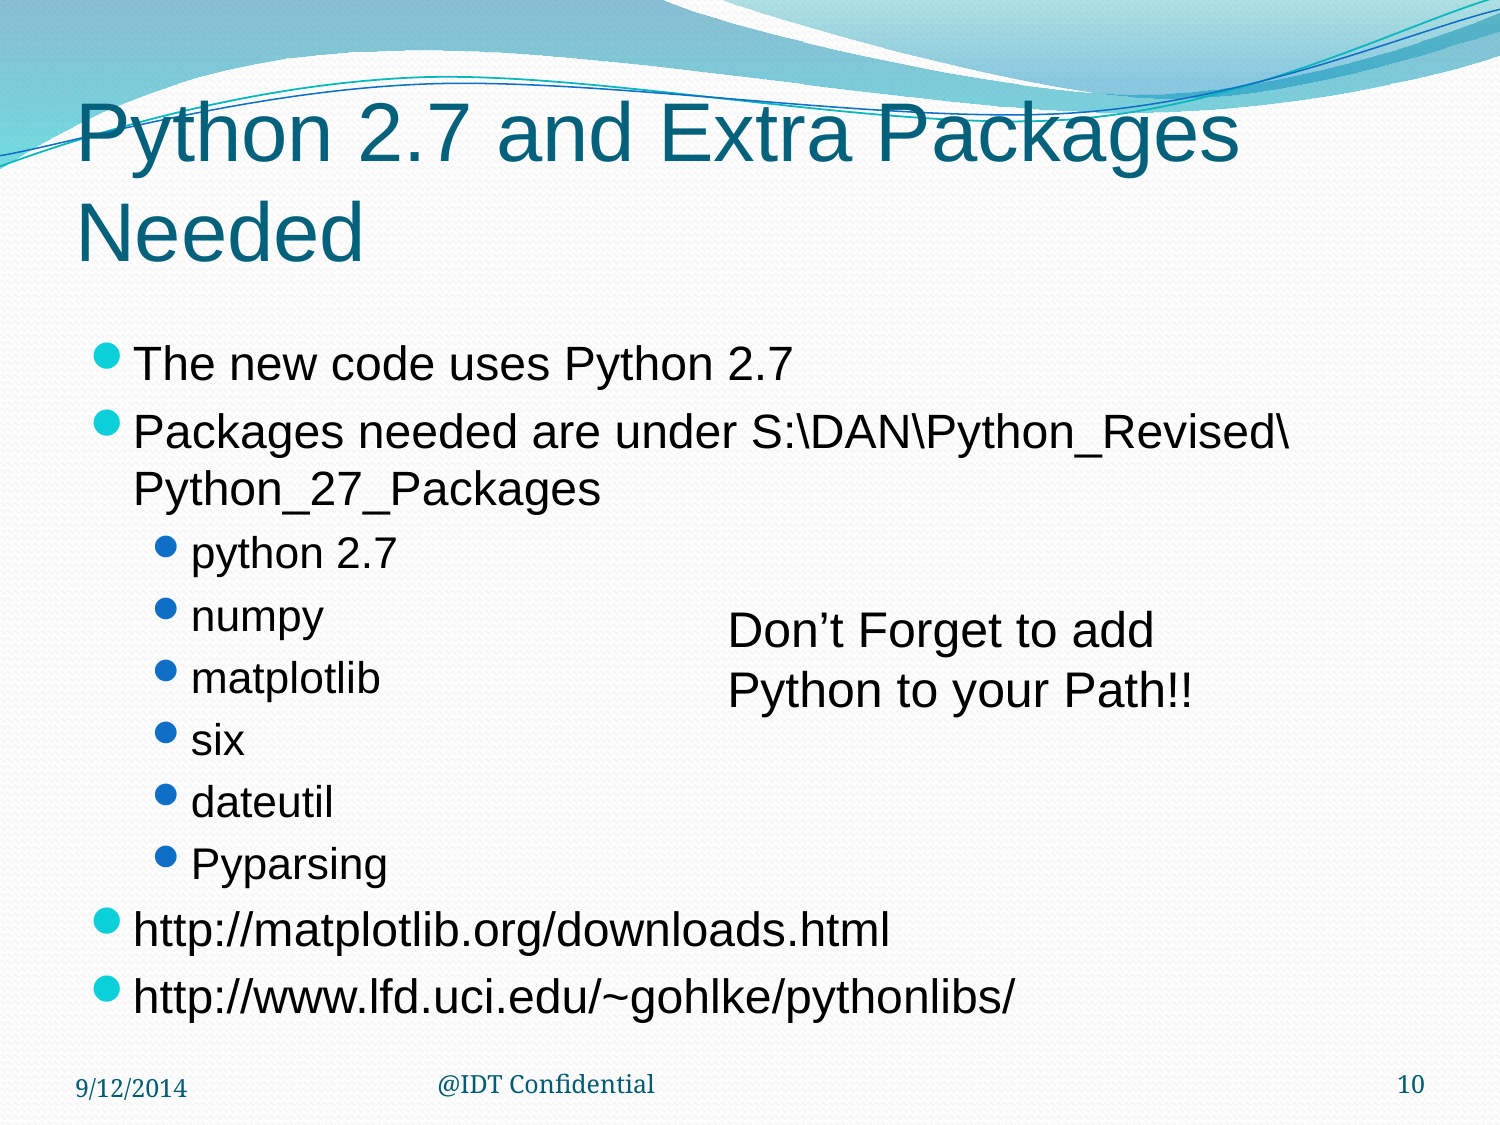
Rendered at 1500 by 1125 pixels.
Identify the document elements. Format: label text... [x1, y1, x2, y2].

slide_number 10 [1299, 1042, 1425, 1103]
text_box Don’t Forget to add Python to your Path!! [712, 590, 1313, 726]
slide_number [75, 1042, 425, 1103]
list The new code uses Python 2.7 Packages needed are under S:\DAN\Python_Revised\Python_27_Packages python 2.7 numpy matplotlib six dateutil Pyparsing http://matplotlib.org/downloads.html http://www.lfd.uci.edu/~gohlke/pythonlibs/ [75, 324, 1425, 1038]
footer @IDT Confidential [437, 1042, 988, 1103]
title Python 2.7 and Extra Packages Needed [75, 149, 1425, 278]
